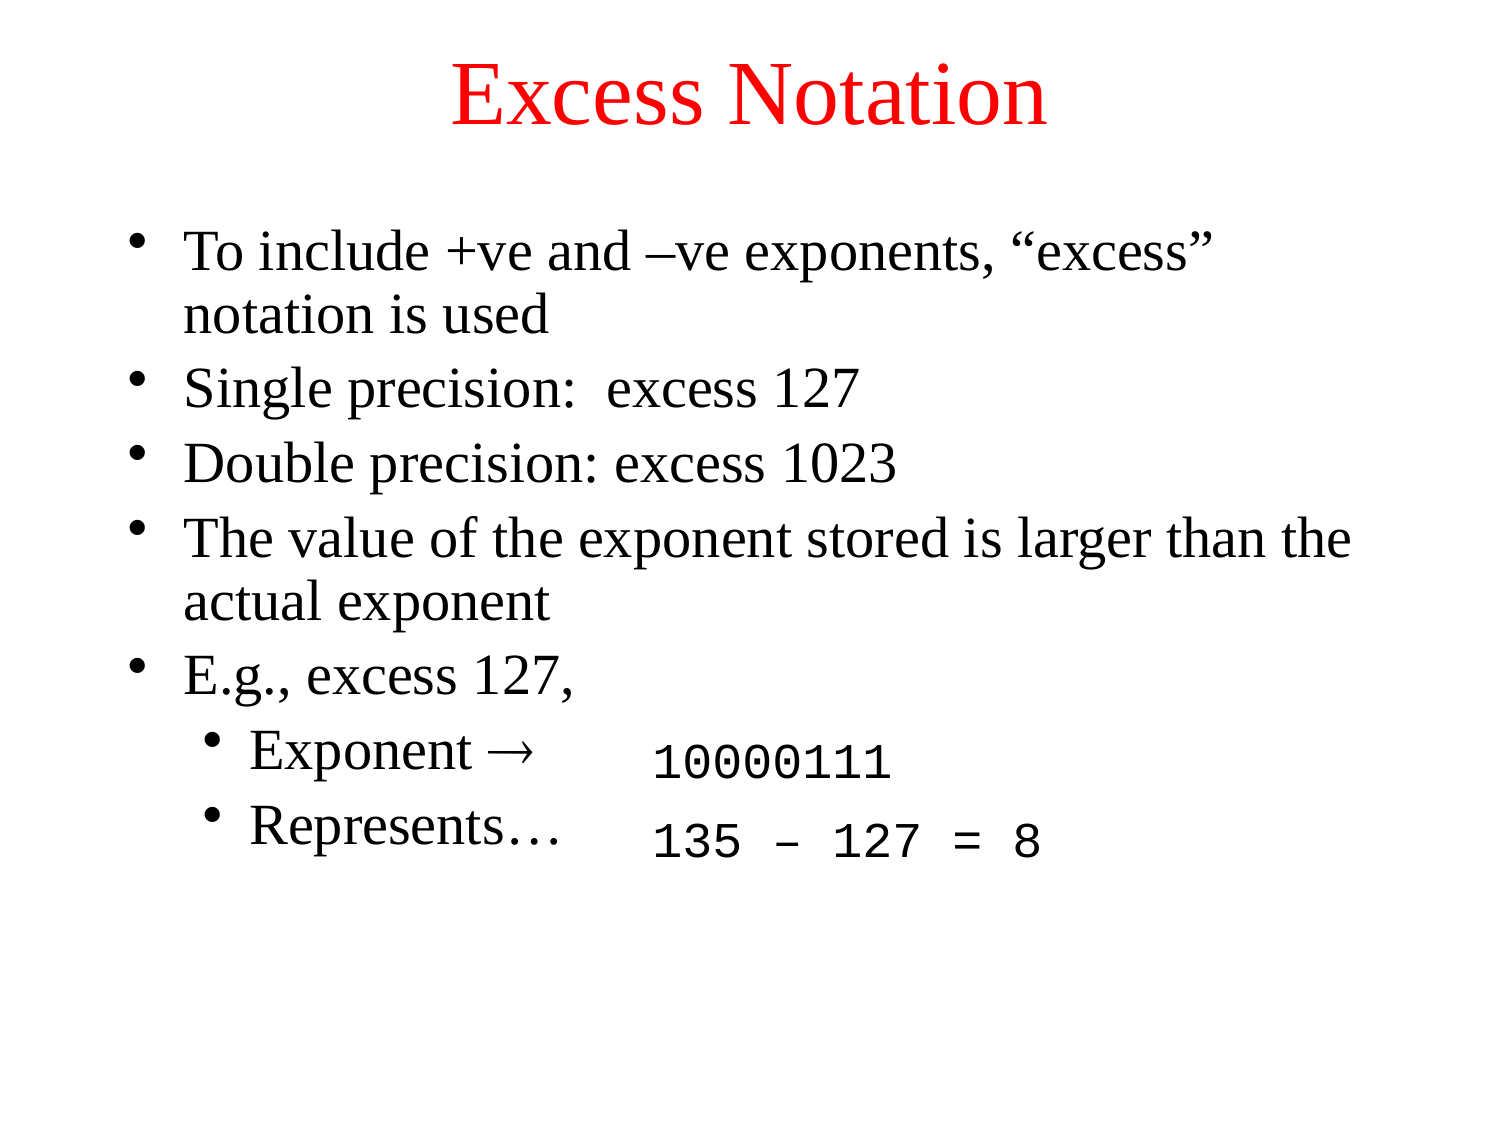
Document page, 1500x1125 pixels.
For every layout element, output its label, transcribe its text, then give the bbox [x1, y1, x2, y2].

text_box 10000111 135 – 127 = 8 [637, 728, 1138, 877]
list To include +ve and –ve exponents, “excess” notation is used Single precision: excess 127 Double precision: excess 1023 The value of the exponent stored is larger than the actual exponent E.g., excess 127, Exponent  Represents… [112, 212, 1388, 888]
title Excess Notation [112, 24, 1388, 151]
